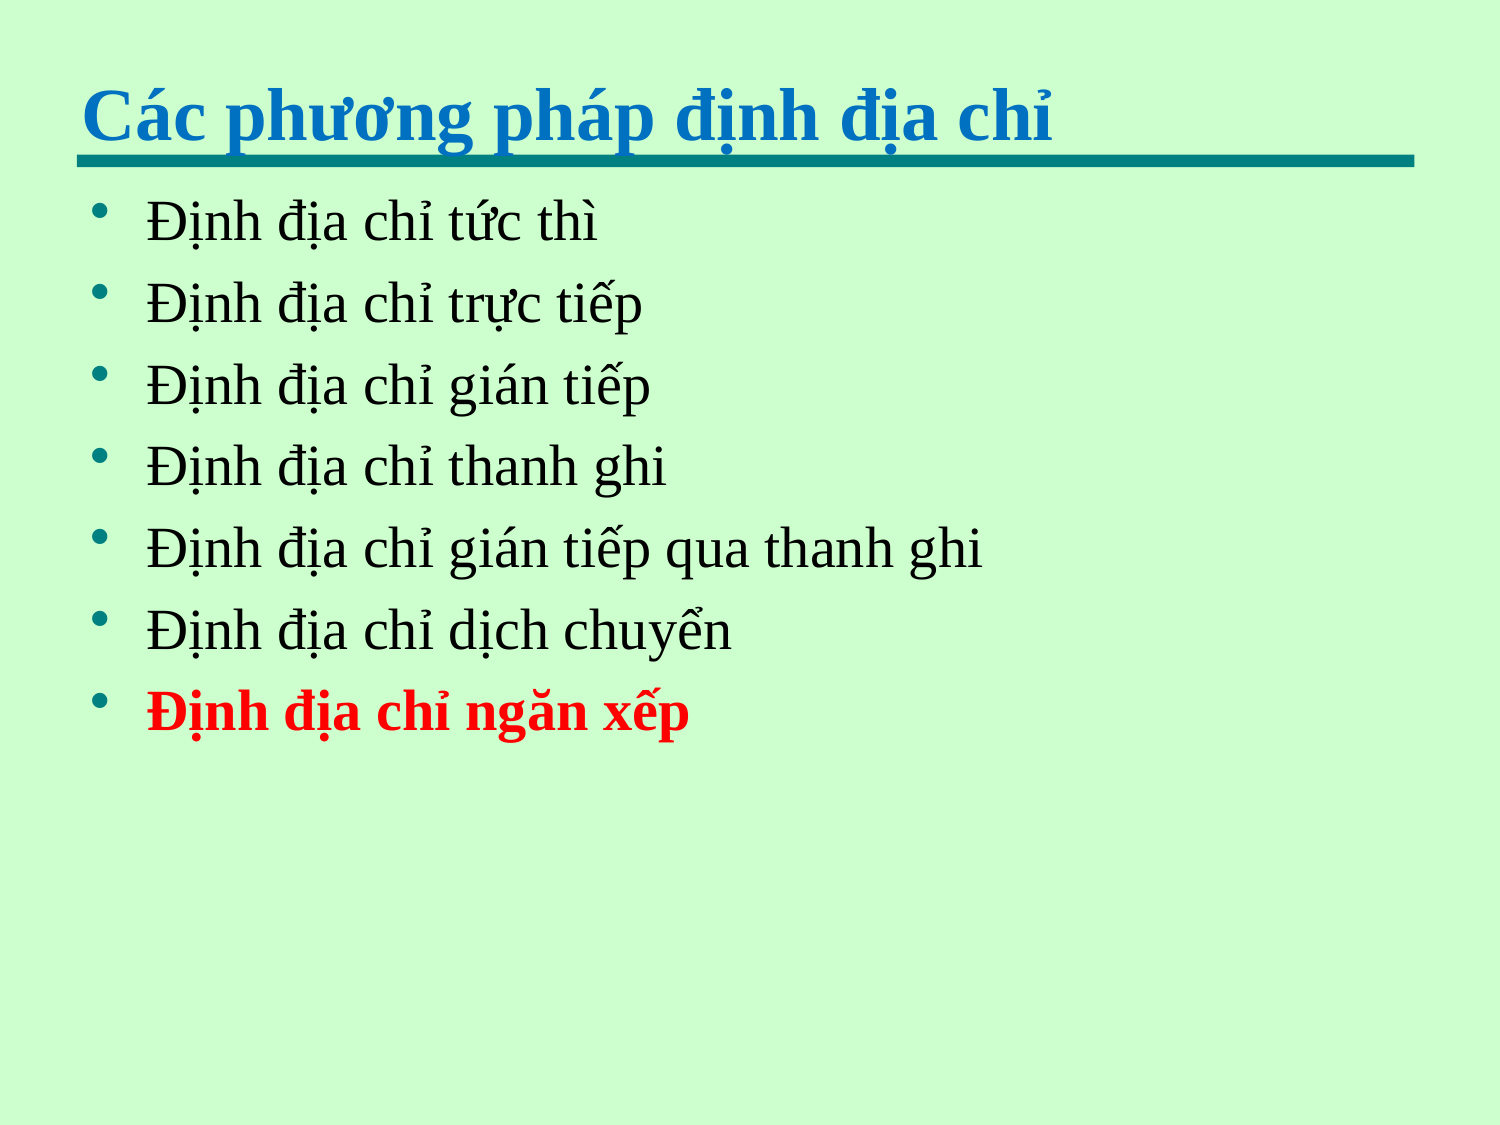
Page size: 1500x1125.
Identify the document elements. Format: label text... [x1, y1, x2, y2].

title Các phương pháp định địa chỉ [66, 24, 1413, 163]
list Định địa chỉ tức thì Định địa chỉ trực tiếp Định địa chỉ gián tiếp Định địa chỉ thanh ghi Định địa chỉ gián tiếp qua thanh ghi Định địa chỉ dịch chuyển Định địa chỉ ngăn xếp [75, 174, 1417, 1100]
